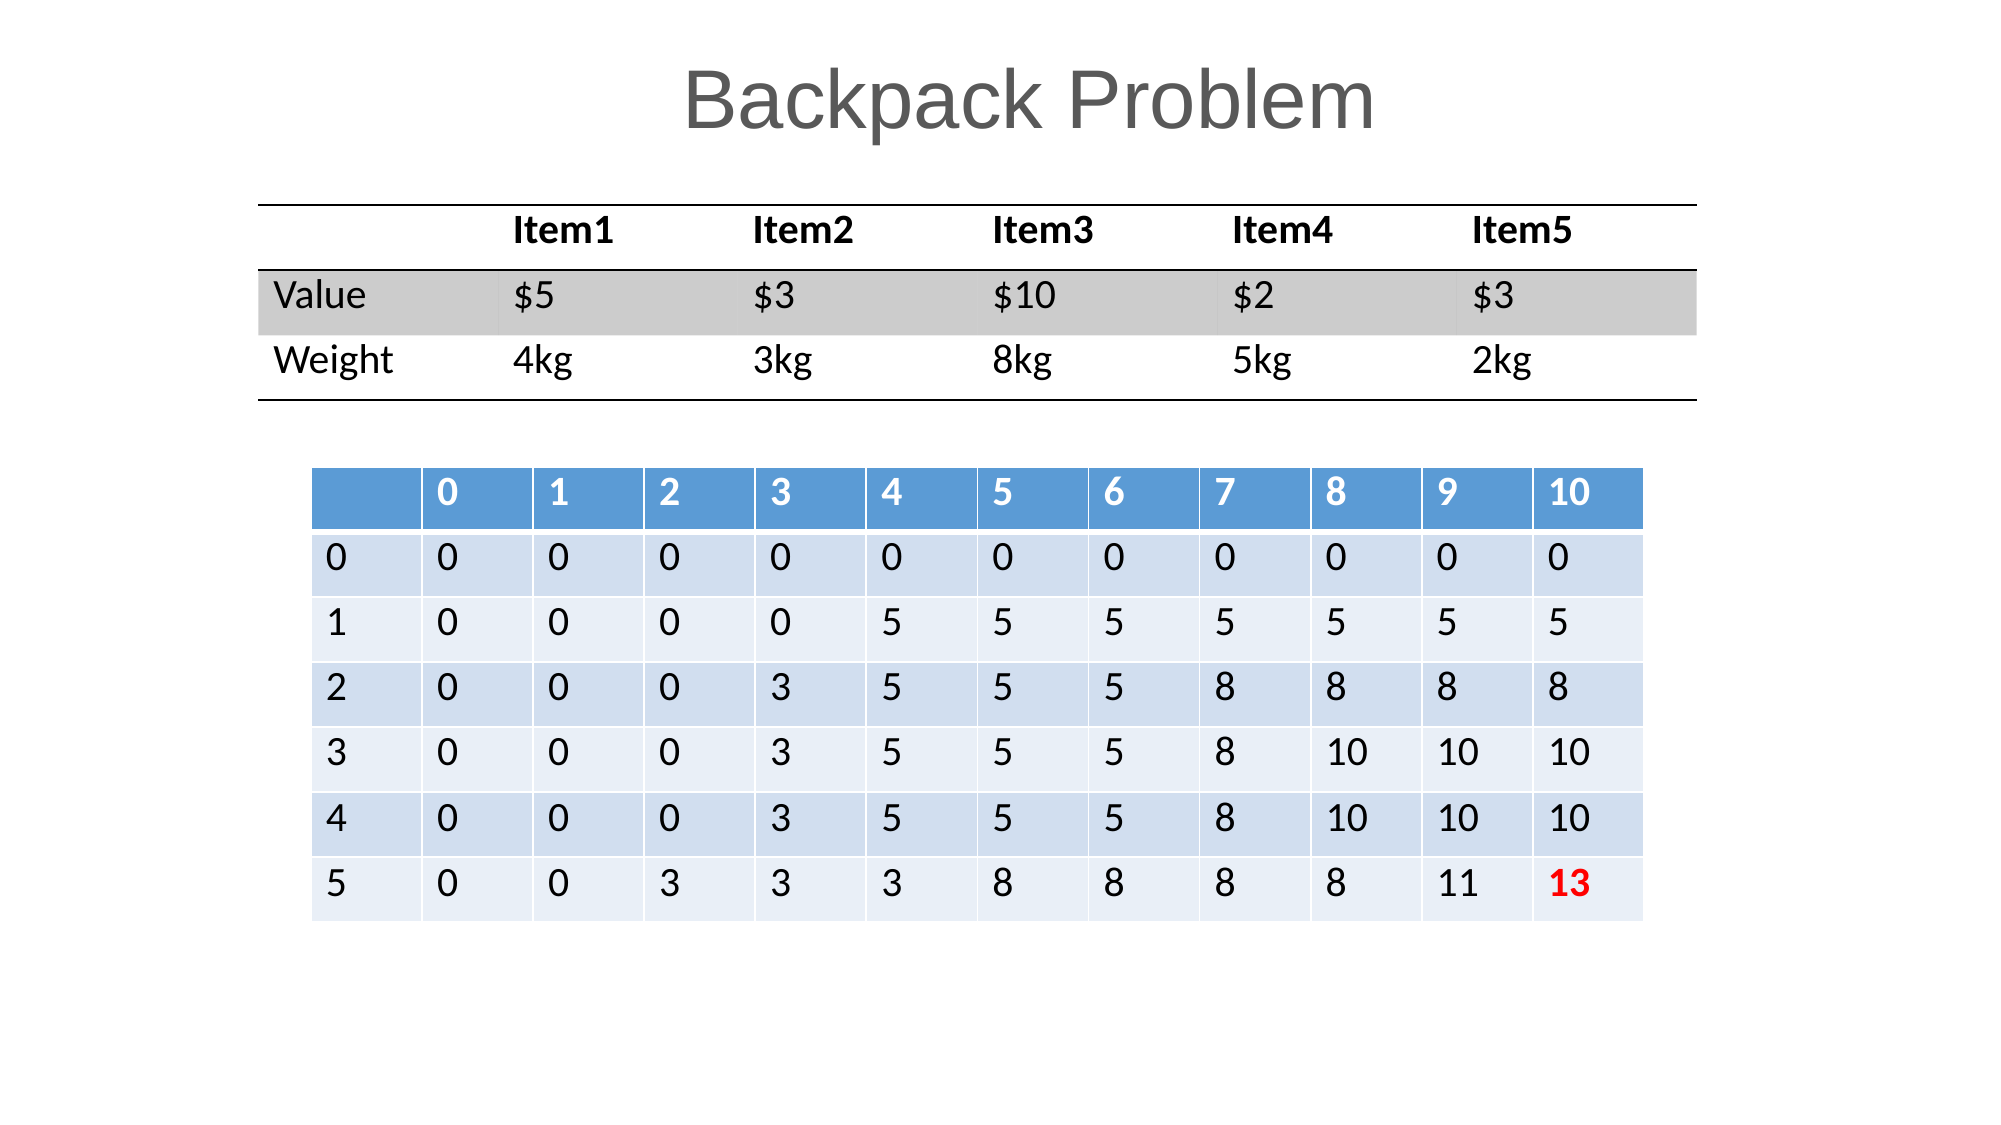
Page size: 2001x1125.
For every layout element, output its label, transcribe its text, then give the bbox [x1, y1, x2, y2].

table_cell $2 [1217, 271, 1457, 335]
table_cell 0 [1312, 535, 1421, 596]
table_cell 8kg [977, 335, 1217, 399]
table_cell 0 [978, 535, 1088, 596]
text_box Backpack Problem [196, 38, 1863, 153]
table_cell 0 [645, 793, 754, 856]
table_cell 0 [312, 535, 421, 596]
table_cell Value [258, 271, 498, 335]
table_cell 10 [1312, 728, 1421, 791]
table_cell 1 [312, 598, 421, 661]
table_cell 3kg [738, 335, 977, 399]
table_cell 8 [1534, 663, 1643, 726]
table_header [312, 468, 421, 529]
table_cell 10 [1312, 793, 1421, 856]
table_header Item2 [738, 206, 977, 269]
table_cell 8 [1200, 793, 1310, 856]
table_cell $5 [498, 271, 738, 335]
table_cell 5 [867, 598, 977, 661]
table_cell Weight [258, 335, 498, 399]
table_cell 0 [1089, 535, 1199, 596]
table_header 0 [423, 468, 532, 529]
table_cell 8 [1423, 663, 1532, 726]
table_cell 2kg [1457, 335, 1697, 399]
table_cell 5 [1089, 663, 1199, 726]
table_cell 0 [423, 663, 532, 726]
table_header Item5 [1457, 206, 1697, 269]
table_cell 0 [534, 598, 643, 661]
table_cell 5 [1423, 598, 1532, 661]
table_header 9 [1423, 468, 1532, 529]
table_header 5 [978, 468, 1088, 529]
table_cell 5 [867, 728, 977, 791]
table_cell 8 [1200, 858, 1310, 921]
table_cell 0 [534, 663, 643, 726]
table_header 7 [1200, 468, 1310, 529]
table_cell 4 [312, 793, 421, 856]
table_cell 5 [1089, 598, 1199, 661]
text_box [105, 35, 1954, 153]
table_cell 0 [645, 663, 754, 726]
table_cell 5 [1312, 598, 1421, 661]
table_header 2 [645, 468, 754, 529]
table_cell 10 [1423, 728, 1532, 791]
table_cell 5 [978, 728, 1088, 791]
table_cell 10 [1534, 793, 1643, 856]
table_cell 5 [1534, 598, 1643, 661]
table_header Item3 [977, 206, 1217, 269]
table_cell 5 [867, 793, 977, 856]
table_cell 0 [867, 535, 977, 596]
table_cell 0 [423, 728, 532, 791]
table_cell 0 [534, 858, 643, 921]
table_cell 3 [312, 728, 421, 791]
table_cell $3 [1457, 271, 1697, 335]
table_cell $10 [977, 271, 1217, 335]
table_cell 0 [423, 535, 532, 596]
table_cell 0 [1423, 535, 1532, 596]
table_cell 0 [1200, 535, 1310, 596]
table_cell 3 [645, 858, 754, 921]
table_cell 5 [1089, 728, 1199, 791]
table_cell 0 [423, 793, 532, 856]
table_header [258, 206, 498, 269]
table_cell 5 [867, 663, 977, 726]
table_cell 0 [645, 598, 754, 661]
table_cell 0 [645, 728, 754, 791]
table_cell 3 [756, 793, 865, 856]
table_header 4 [867, 468, 977, 529]
table_cell 0 [756, 598, 865, 661]
table_cell 0 [534, 535, 643, 596]
table_cell 4kg [498, 335, 738, 399]
table_cell 10 [1534, 728, 1643, 791]
table_header 3 [756, 468, 865, 529]
table_cell 5 [312, 858, 421, 921]
table_cell 3 [867, 858, 977, 921]
table_cell 3 [756, 663, 865, 726]
table_cell 0 [534, 793, 643, 856]
table_header Item1 [498, 206, 738, 269]
table_cell 8 [978, 858, 1088, 921]
table_cell 5 [978, 793, 1088, 856]
table_cell 10 [1423, 793, 1532, 856]
table_cell 3 [756, 728, 865, 791]
table_cell $3 [738, 271, 977, 335]
table_cell 0 [756, 535, 865, 596]
table_cell 3 [756, 858, 865, 921]
table_cell 0 [423, 858, 532, 921]
table_header 10 [1534, 468, 1643, 529]
table_cell 5kg [1217, 335, 1457, 399]
table_header 8 [1312, 468, 1421, 529]
table_cell 13 [1534, 858, 1643, 921]
table_cell 2 [312, 663, 421, 726]
table_cell 8 [1200, 728, 1310, 791]
table_cell 0 [1534, 535, 1643, 596]
table_cell 5 [1200, 598, 1310, 661]
table_cell 0 [423, 598, 532, 661]
table_cell 5 [978, 598, 1088, 661]
table_cell 5 [978, 663, 1088, 726]
table_cell 5 [1089, 793, 1199, 856]
table_cell 8 [1089, 858, 1199, 921]
table_header 6 [1089, 468, 1199, 529]
table_cell 0 [534, 728, 643, 791]
table_cell 8 [1200, 663, 1310, 726]
table_cell 0 [645, 535, 754, 596]
table_header Item4 [1217, 206, 1457, 269]
table_cell 8 [1312, 858, 1421, 921]
table_header 1 [534, 468, 643, 529]
table_cell 8 [1312, 663, 1421, 726]
table_cell 11 [1423, 858, 1532, 921]
